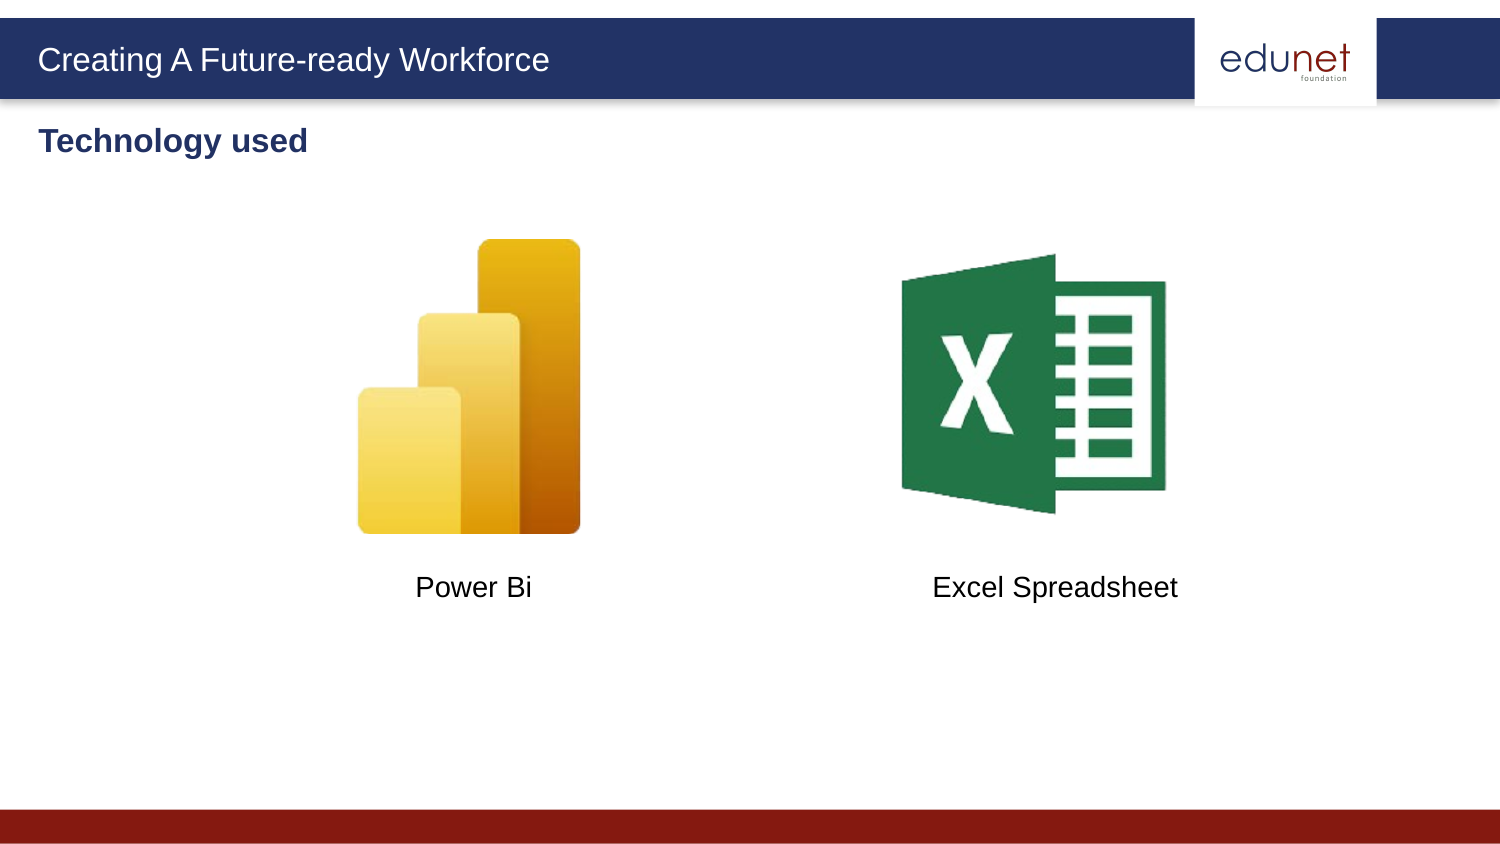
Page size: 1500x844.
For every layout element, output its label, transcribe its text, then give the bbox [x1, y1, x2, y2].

picture [1215, 38, 1356, 86]
picture [321, 239, 616, 535]
text_box Power Bi [400, 560, 583, 611]
text_box Excel Spreadsheet [917, 560, 1200, 646]
text_box Technology used [23, 112, 750, 167]
picture [886, 239, 1182, 535]
